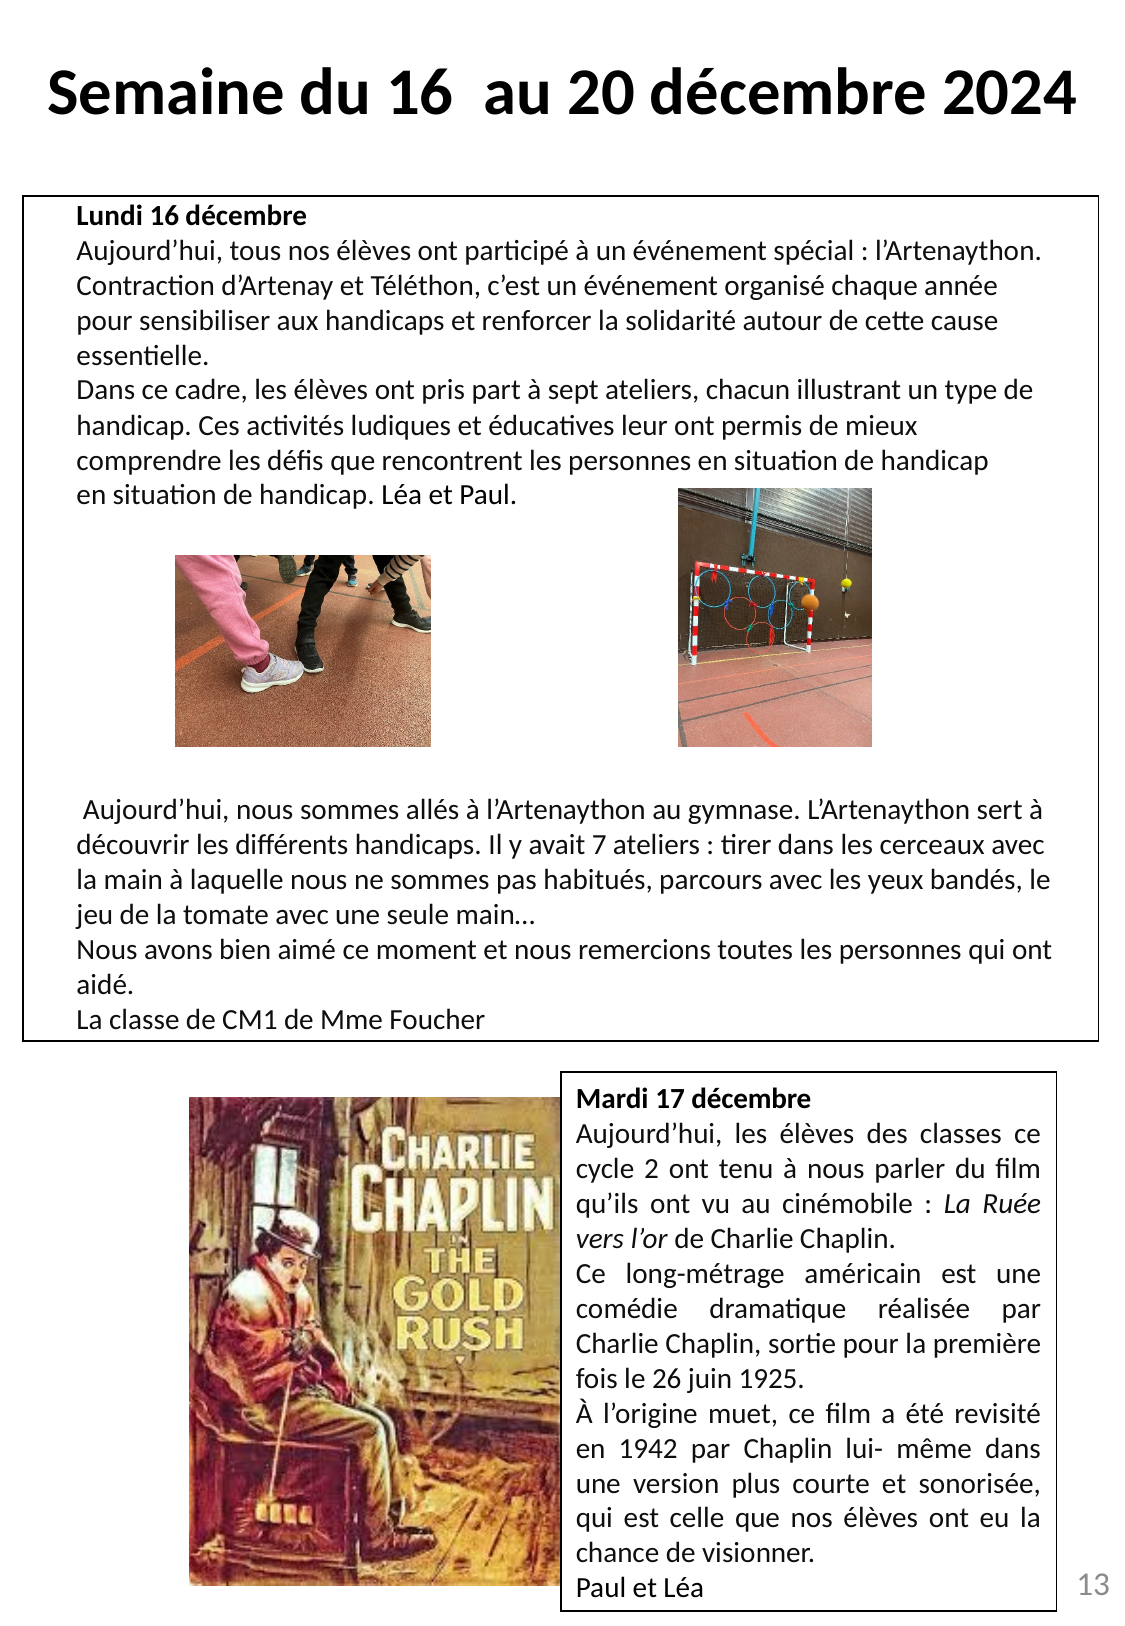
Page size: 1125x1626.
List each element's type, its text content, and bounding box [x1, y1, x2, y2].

text_box Semaine du 16 au 20 décembre 2024 [32, 40, 1093, 135]
text_box Mardi 17 décembre Aujourd’hui, les élèves des classes ce cycle 2 ont tenu à nous parler du film qu’ils ont vu au cinémobile : La Ruée vers l’or de Charlie Chaplin. Ce long-métrage américain est une comédie dramatique réalisée par Charlie Chaplin, sortie pour la première fois le 26 juin 1925. À l’origine muet, ce film a été revisité en 1942 par Chaplin lui- même dans une version plus courte et sonorisée, qui est celle que nos élèves ont eu la chance de visionner. Paul et Léa [560, 1071, 1057, 1612]
picture [175, 555, 431, 747]
slide_number 13 [871, 1538, 1125, 1625]
text_box Lundi 16 décembre Aujourd’hui, tous nos élèves ont participé à un événement spécial : l’Artenaython. Contraction d’Artenay et Téléthon, c’est un événement organisé chaque année pour sensibiliser aux handicaps et renforcer la solidarité autour de cette cause essentielle. Dans ce cadre, les élèves ont pris part à sept ateliers, chacun illustrant un type de handicap. Ces activités ludiques et éducatives leur ont permis de mieux comprendre les défis que rencontrent les personnes en situation de handicap en situation de handicap. Léa et Paul. Aujourd’hui, nous sommes allés à l’Artenaython au gymnase. L’Artenaython sert à découvrir les différents handicaps. Il y avait 7 ateliers : tirer dans les cerceaux avec la main à laquelle nous ne sommes pas habitués, parcours avec les yeux bandés, le jeu de la tomate avec une seule main… Nous avons bien aimé ce moment et nous remercions toutes les personnes qui ont aidé. La classe de CM1 de Mme Foucher [23, 196, 1099, 1041]
picture [189, 1097, 561, 1586]
picture [678, 488, 872, 747]
